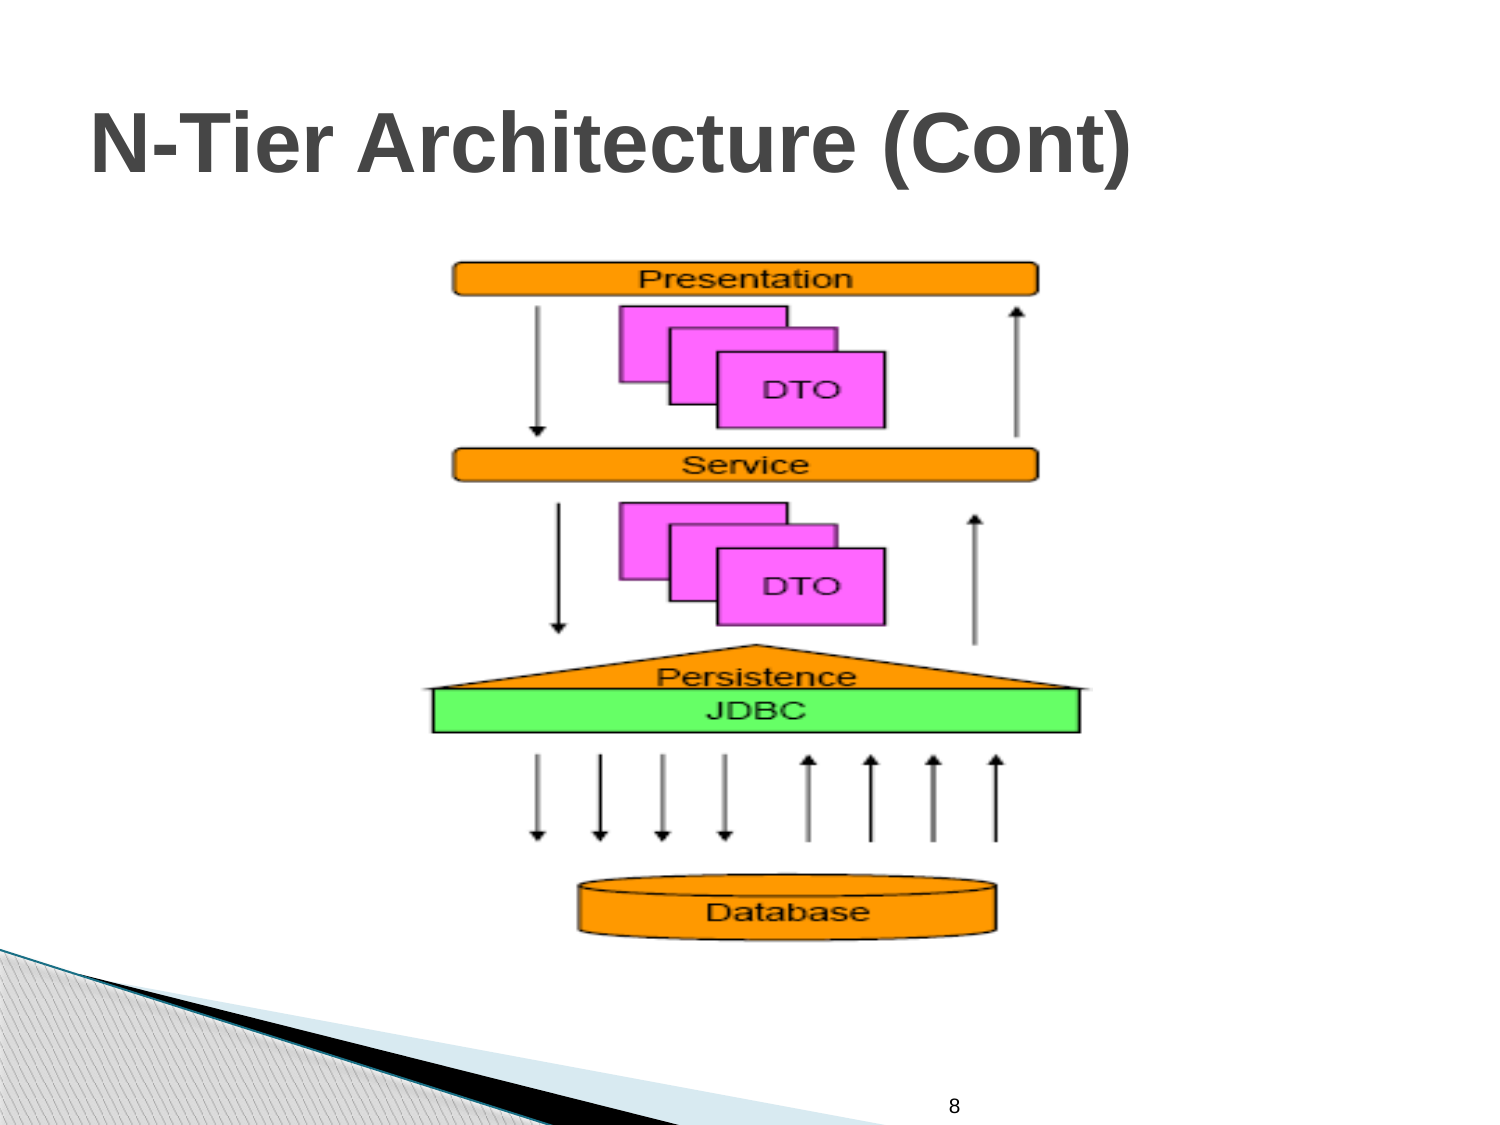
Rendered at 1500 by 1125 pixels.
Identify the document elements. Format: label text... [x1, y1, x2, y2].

slide_number 8 [624, 1074, 975, 1125]
title N-Tier Architecture (Cont) [75, 45, 1425, 233]
picture [419, 248, 1093, 953]
